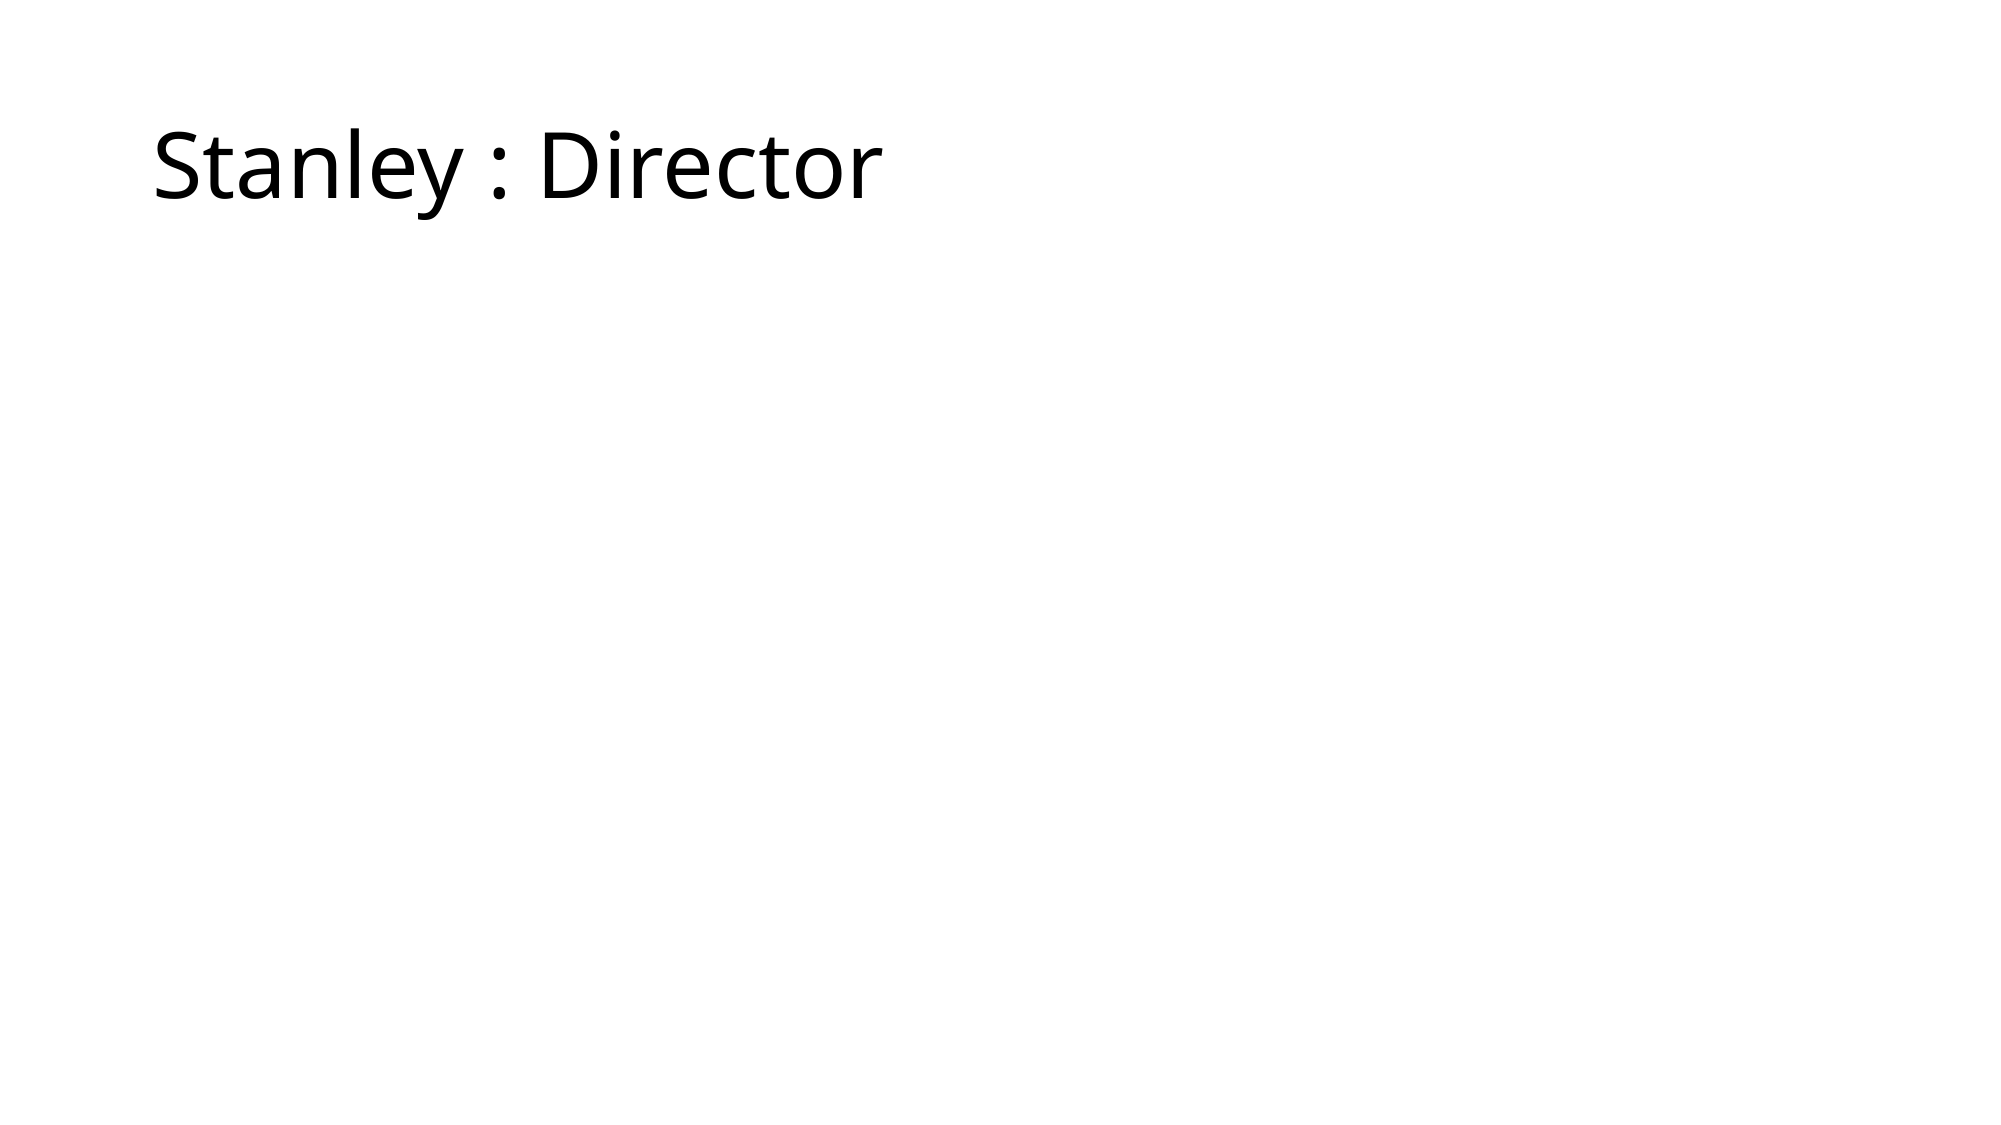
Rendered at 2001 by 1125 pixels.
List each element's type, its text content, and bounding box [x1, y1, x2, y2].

title Stanley : Director [137, 59, 1863, 278]
